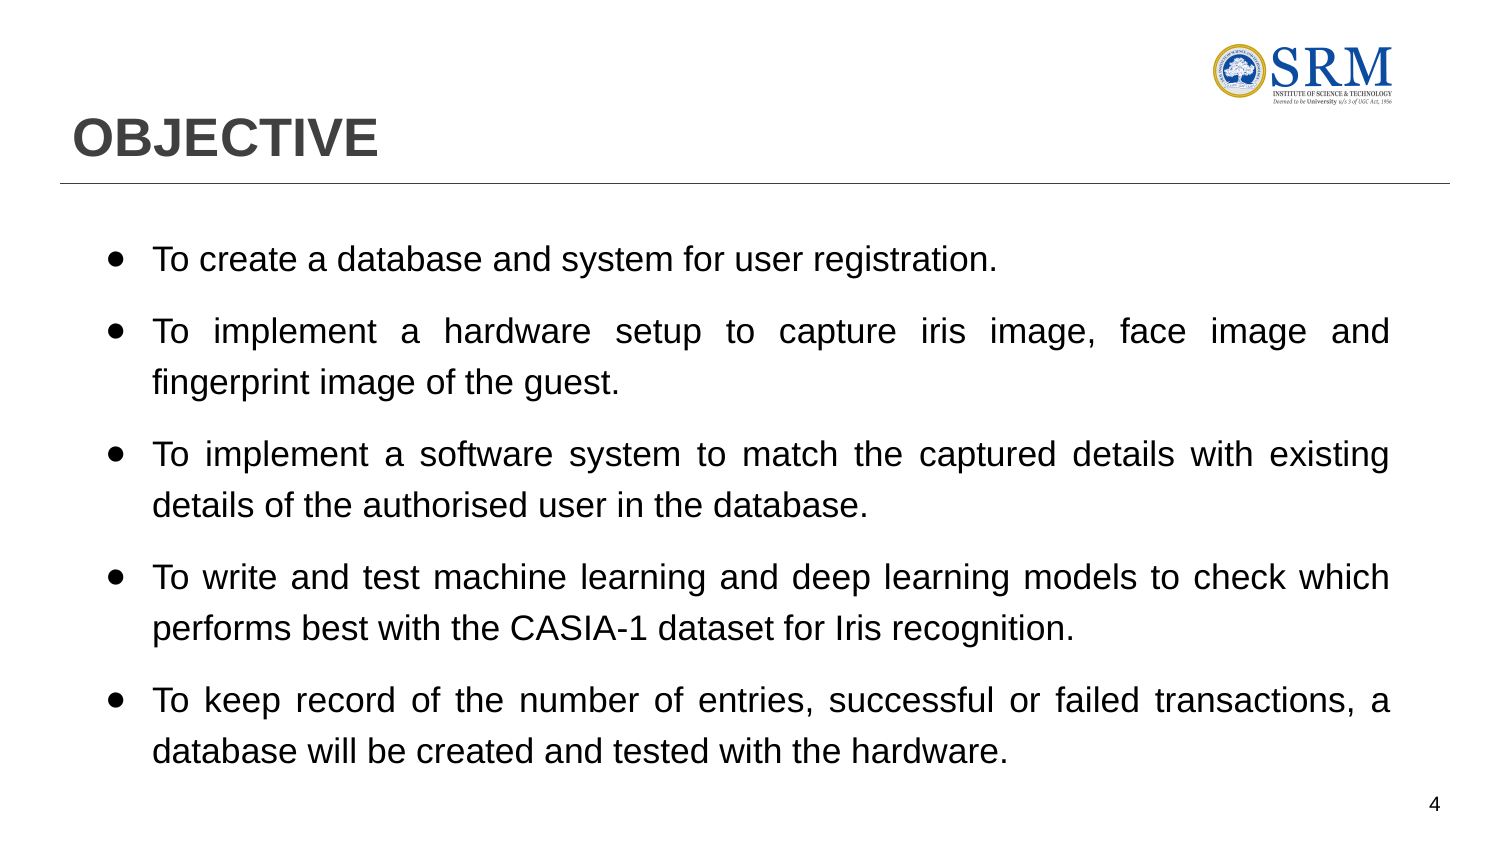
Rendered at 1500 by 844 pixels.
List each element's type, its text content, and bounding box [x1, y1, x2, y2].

subtitle To create a database and system for user registration. To implement a hardware setup to capture iris image, face image and fingerprint image of the guest. To implement a software system to match the captured details with existing details of the authorised user in the database. To write and test machine learning and deep learning models to check which performs best with the CASIA-1 dataset for Iris recognition. To keep record of the number of entries, successful or failed transactions, a database will be created and tested with the hardware. [77, 215, 1404, 823]
text_box 4 [1423, 784, 1459, 822]
text_box OBJECTIVE [59, 90, 1470, 180]
picture [1213, 44, 1392, 105]
